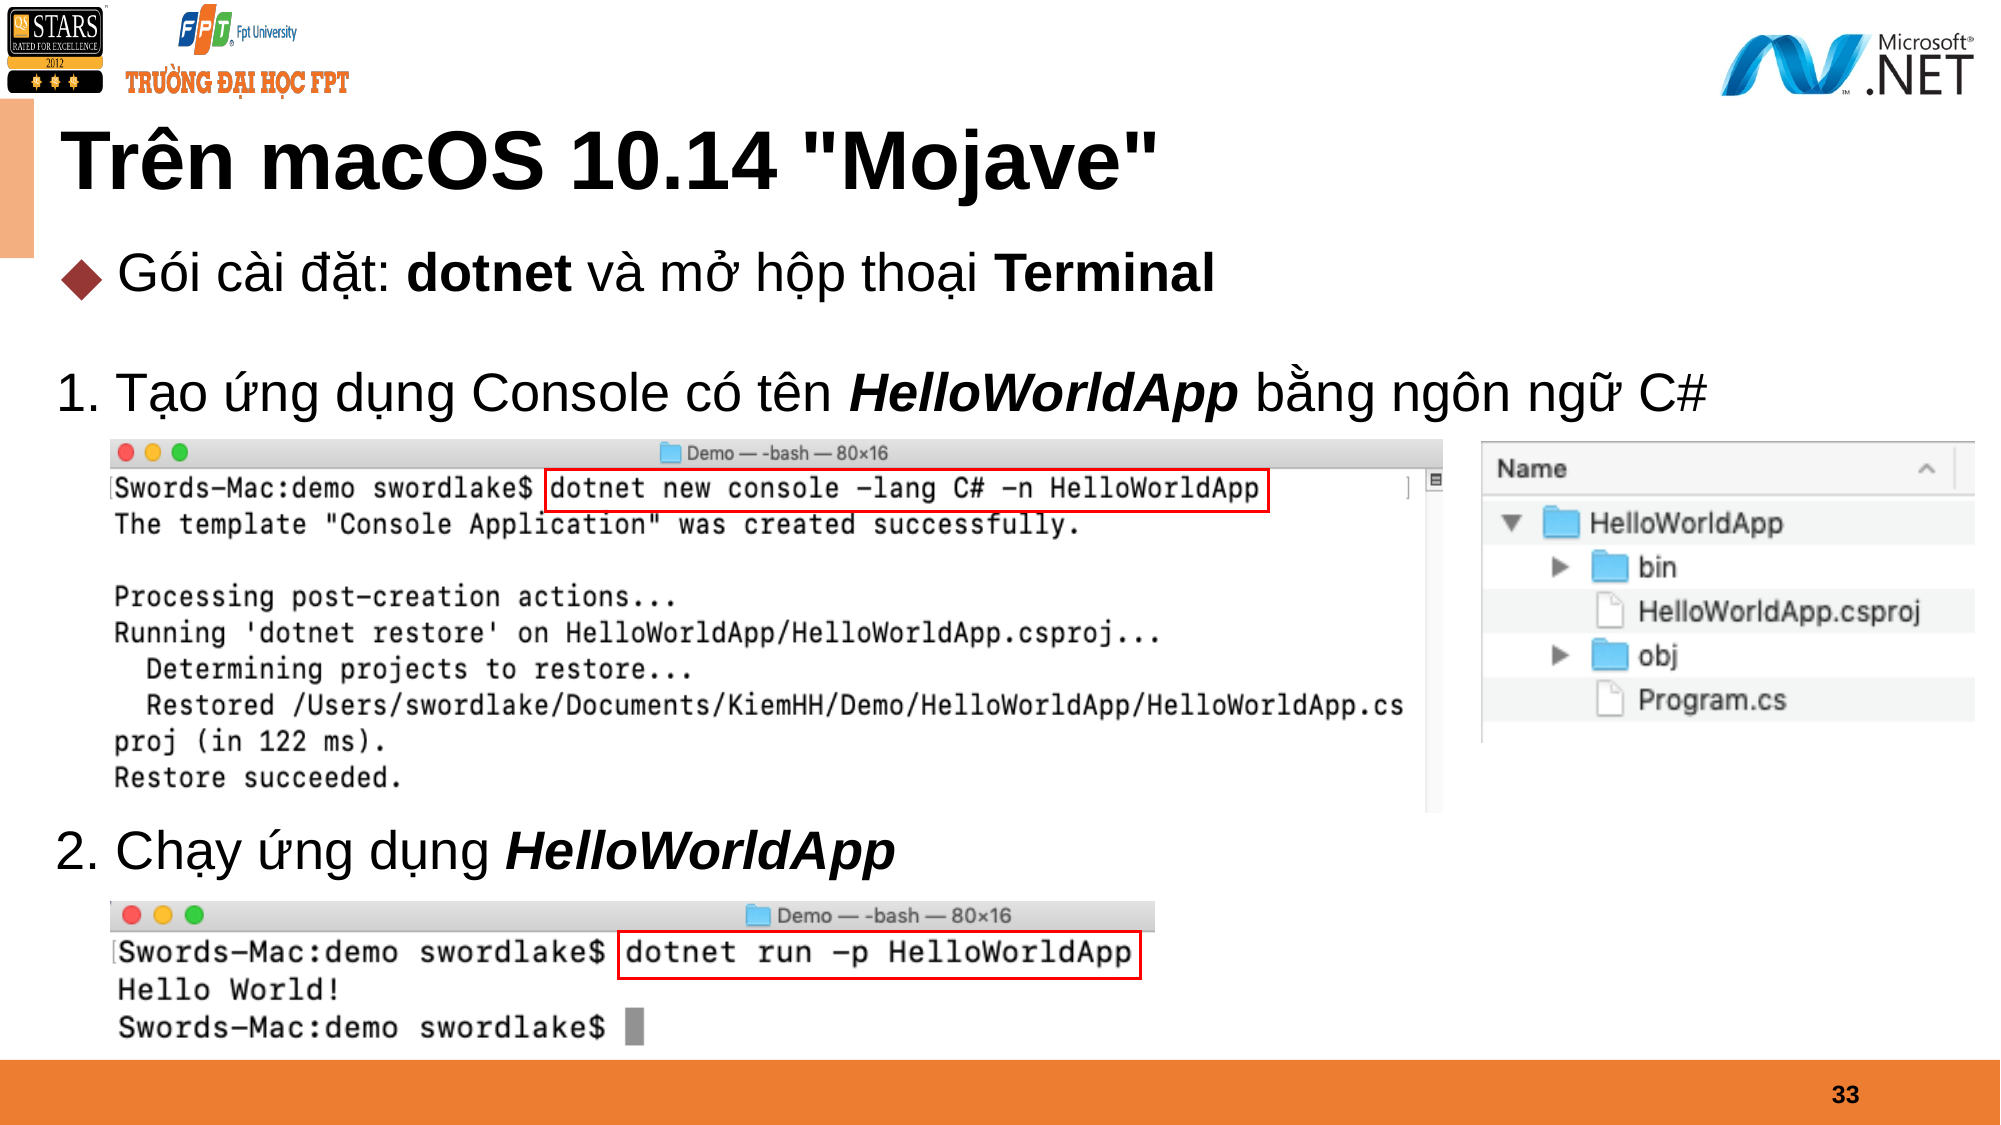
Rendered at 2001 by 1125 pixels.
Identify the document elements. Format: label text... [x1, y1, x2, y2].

picture [1481, 440, 1975, 743]
picture [7, 4, 349, 99]
picture [1685, 0, 2001, 129]
list 1. Tạo ứng dụng Console có tên HelloWorldApp bằng ngôn ngữ C# [40, 349, 1875, 447]
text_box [110, 901, 1155, 1052]
title Trên macOS 10.14 "Mojave" [45, 115, 1771, 211]
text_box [110, 439, 1443, 813]
slide_number 33 [1424, 1063, 1875, 1123]
text_box 2. Chạy ứng dụng HelloWorldApp [40, 807, 1005, 881]
text_box Gói cài đặt: dotnet và mở hộp thoại Terminal [45, 229, 1975, 310]
